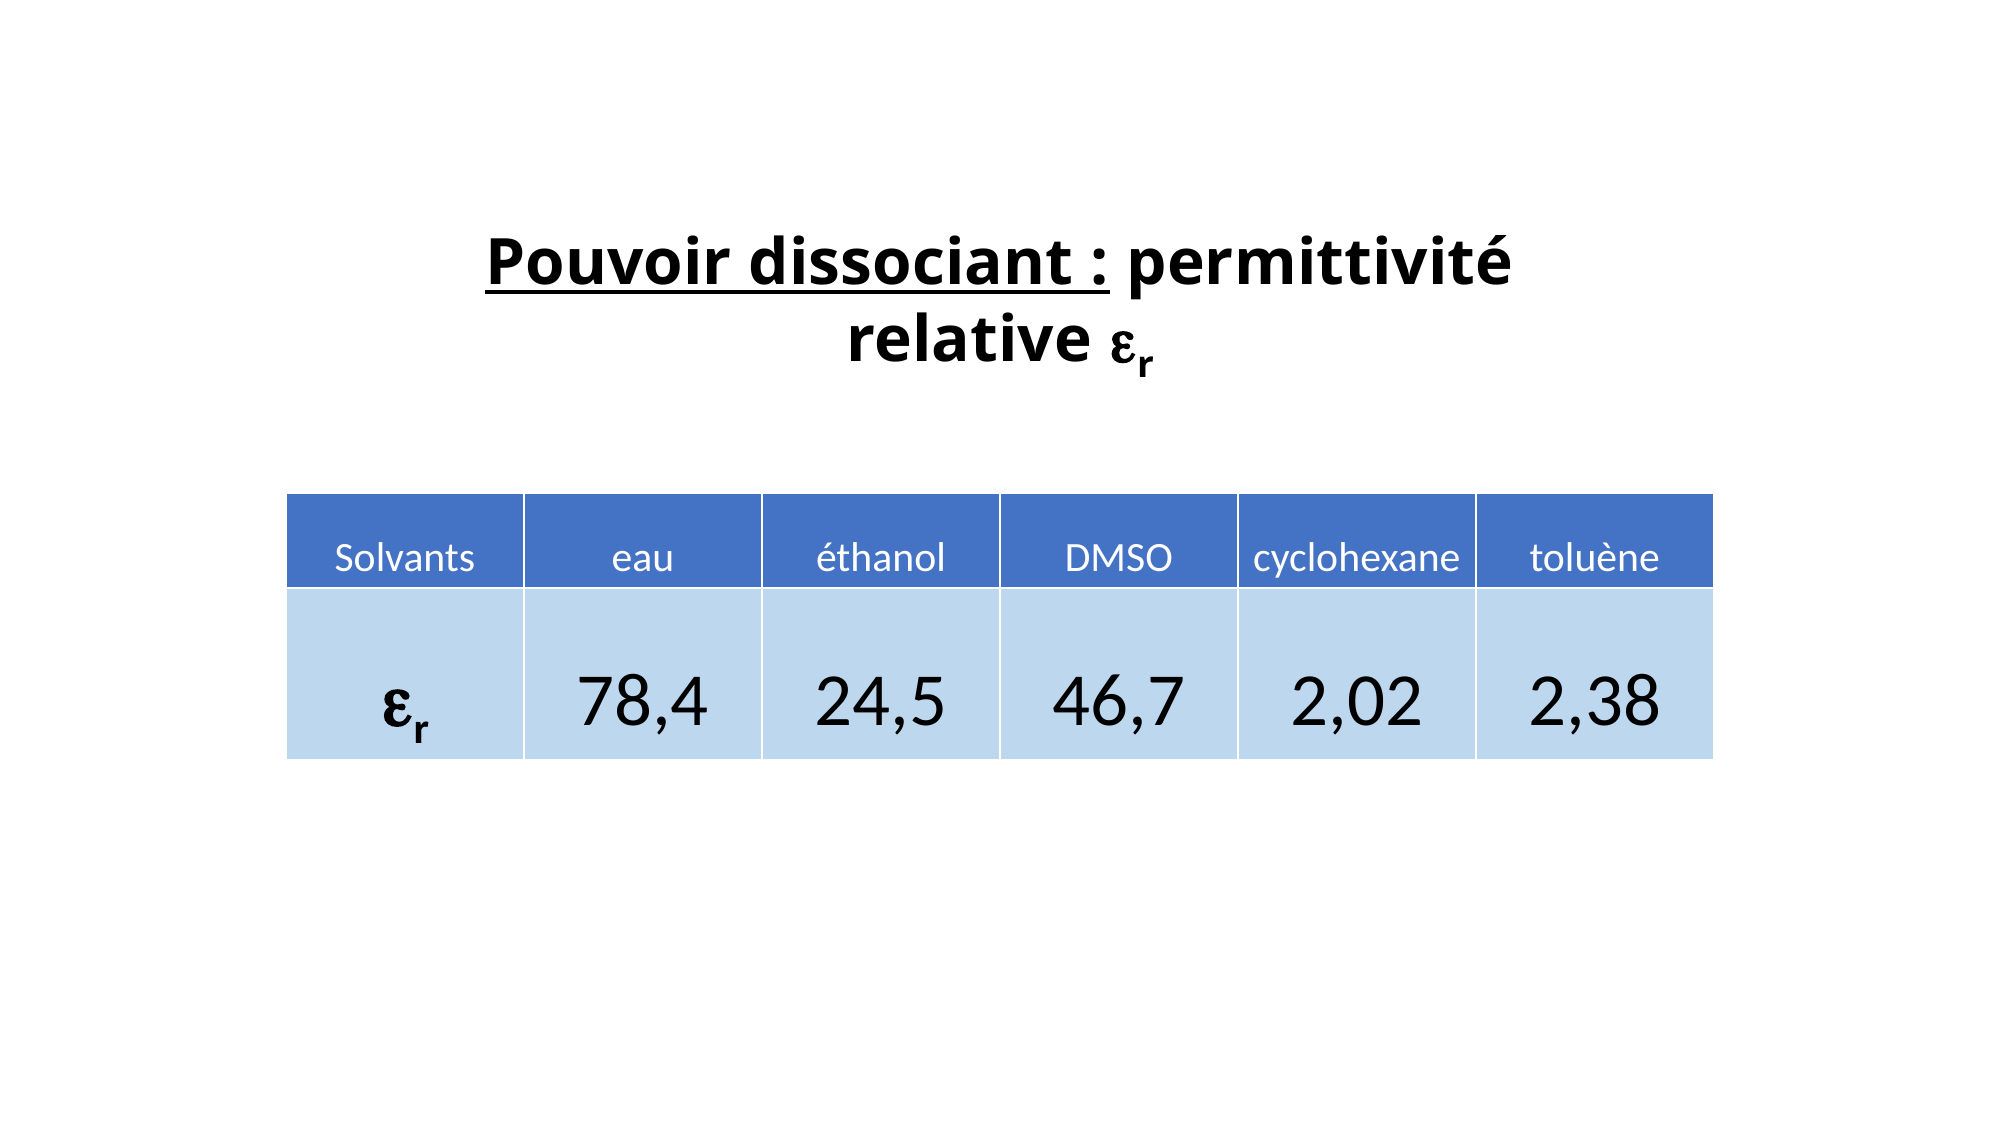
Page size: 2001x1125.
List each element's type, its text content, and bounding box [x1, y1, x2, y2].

table_header éthanol [763, 494, 999, 587]
table_header Solvants [287, 494, 523, 587]
title Pouvoir dissociant : permittivité relative r [353, 221, 1647, 385]
table_cell r [287, 589, 523, 759]
table_cell 78,4 [525, 589, 761, 759]
table_header eau [525, 494, 761, 587]
table_cell 2,02 [1239, 589, 1475, 759]
table_header toluène [1477, 494, 1713, 587]
table_cell 46,7 [1001, 589, 1237, 759]
table_cell 24,5 [763, 589, 999, 759]
table_header cyclohexane [1239, 494, 1475, 587]
table_cell 2,38 [1477, 589, 1713, 759]
table_header DMSO [1001, 494, 1237, 587]
